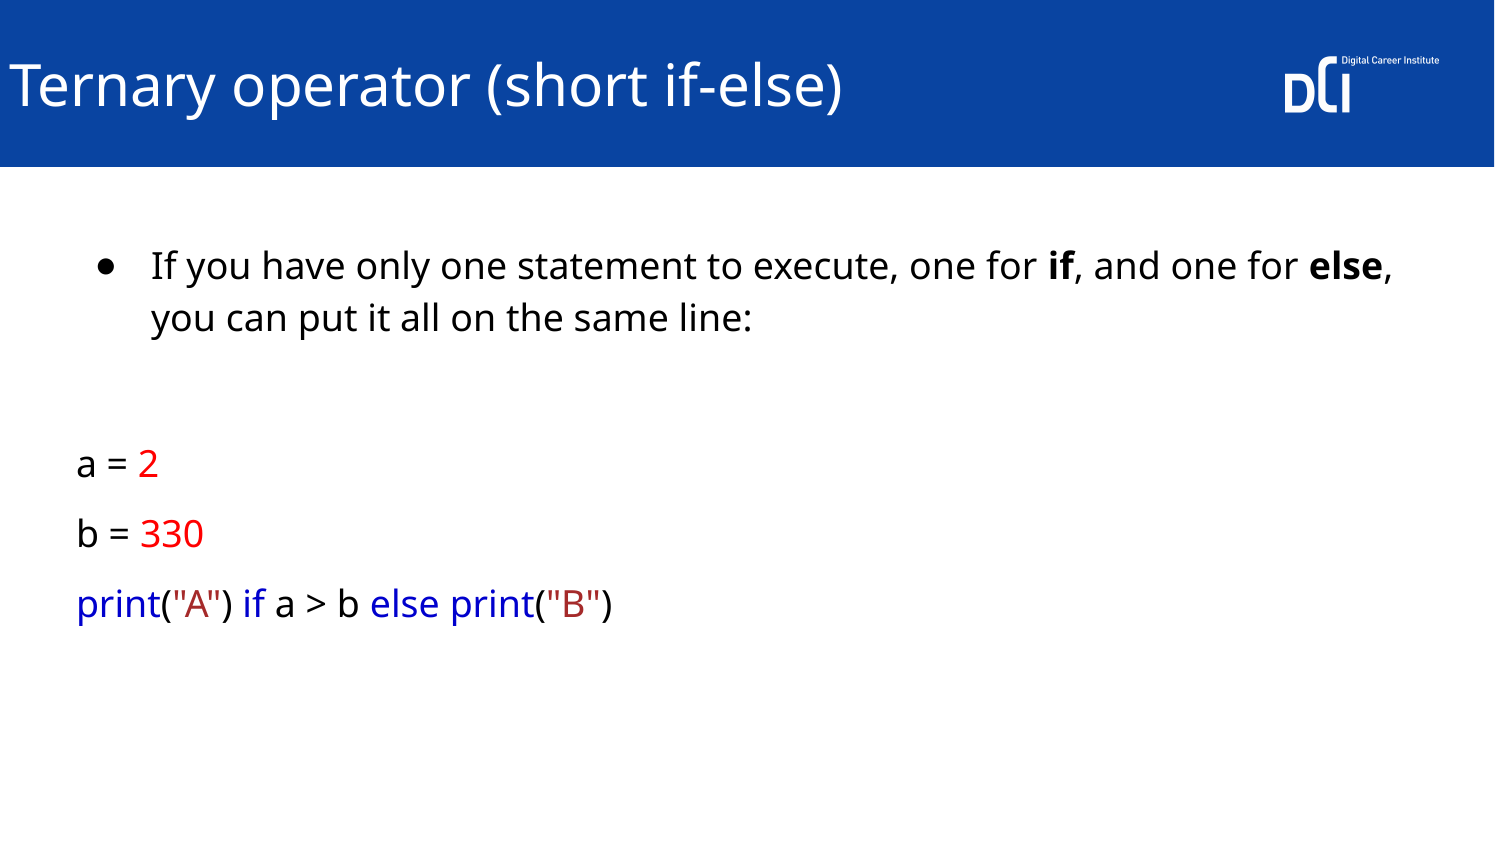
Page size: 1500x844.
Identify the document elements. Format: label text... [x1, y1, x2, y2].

title Ternary operator (short if-else) [0, 0, 1495, 167]
picture [1274, 43, 1445, 123]
text_box If you have only one statement to execute, one for if, and one for else, you can put it all on the same line: a = 2 b = 330 print("A") if a > b else print("B") [60, 220, 1440, 701]
